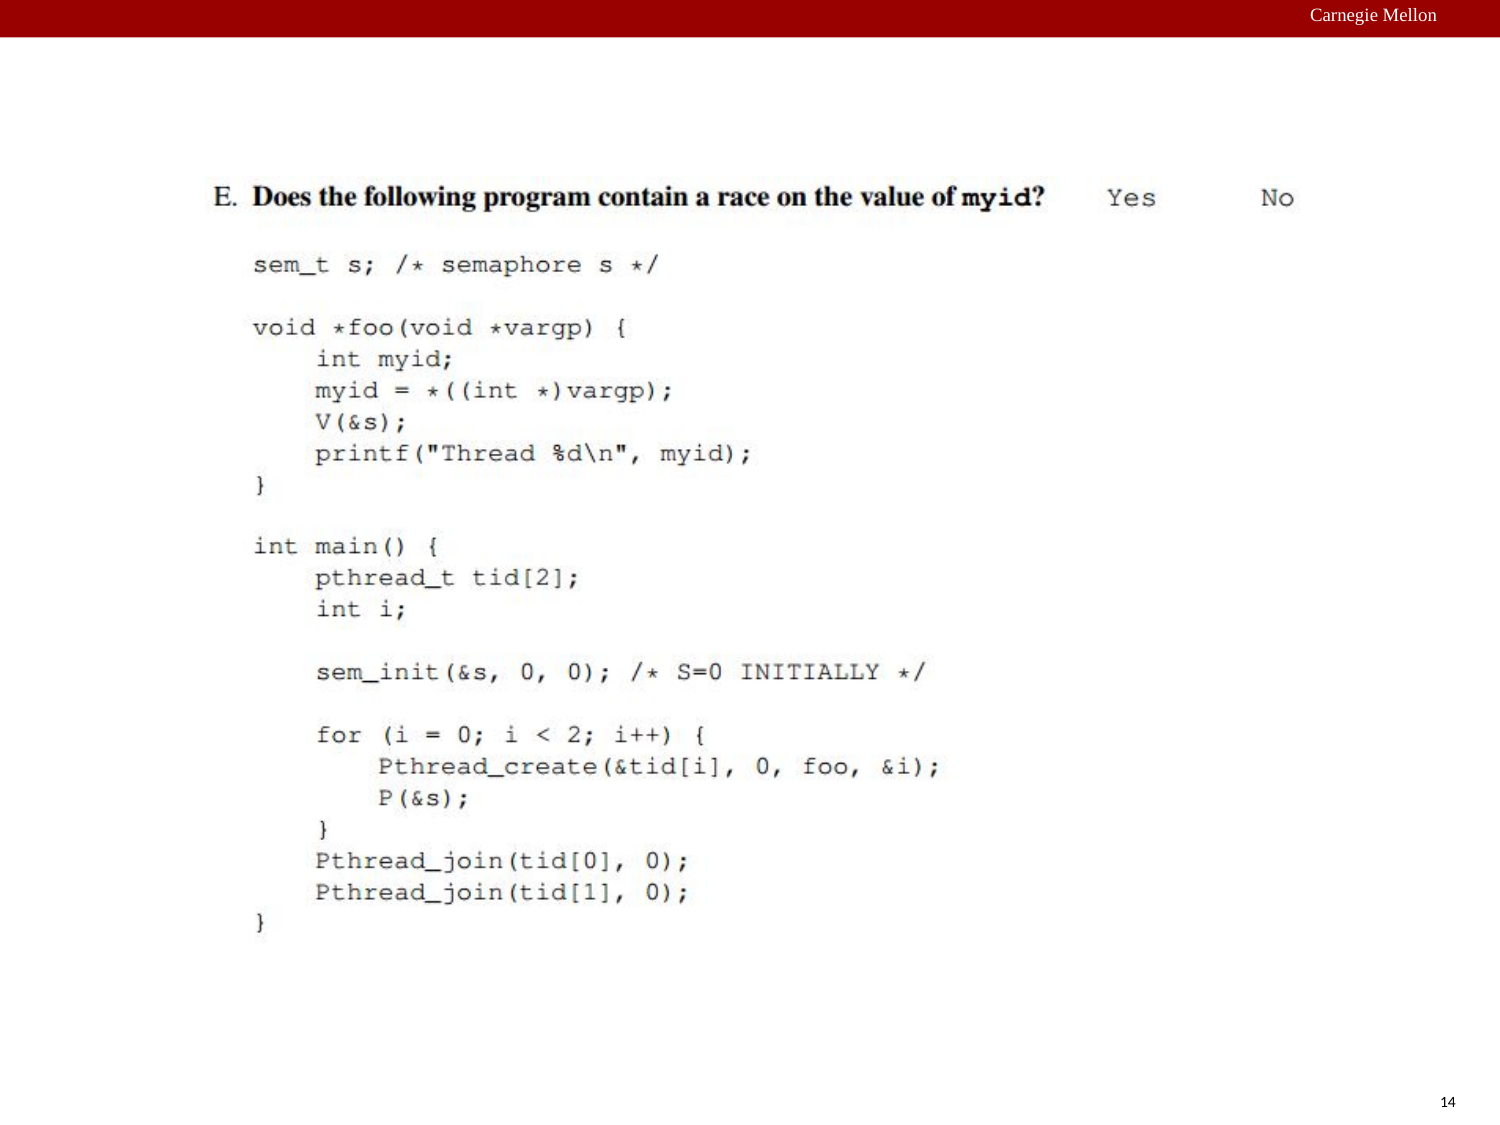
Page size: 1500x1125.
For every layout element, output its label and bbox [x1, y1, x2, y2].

picture [205, 175, 1334, 980]
